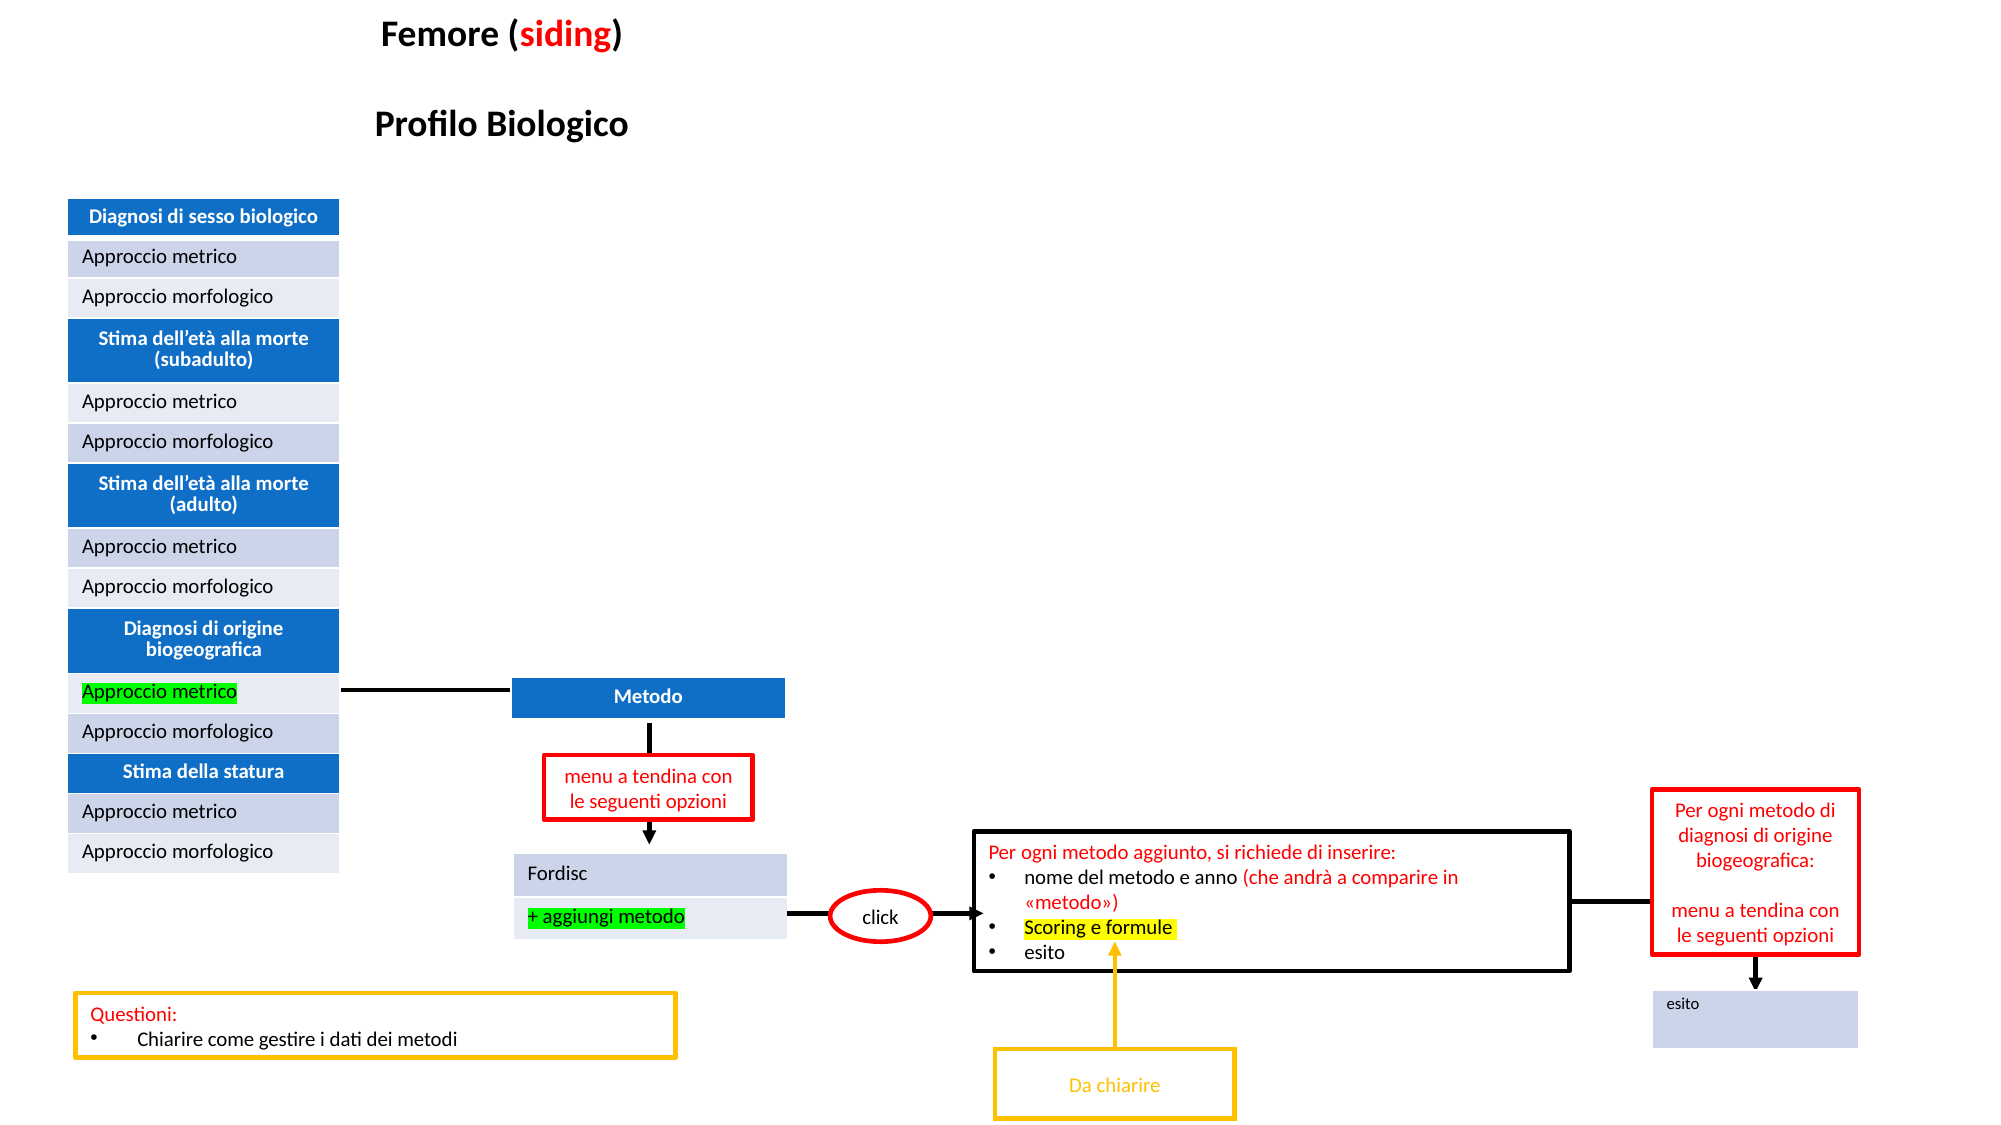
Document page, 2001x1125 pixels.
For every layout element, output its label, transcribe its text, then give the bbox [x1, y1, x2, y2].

table_cell Stima della statura [68, 754, 303, 793]
text_box click [829, 889, 932, 913]
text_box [1569, 902, 1756, 992]
table_cell Approccio metrico [68, 529, 339, 567]
table_cell Approccio metrico [68, 674, 339, 713]
table_header Metodo [512, 678, 785, 718]
text_box Per ogni metodo di diagnosi di origine biogeografica: menu a tendina con le seguenti opzioni [1651, 789, 1859, 955]
table_cell Stima dell’età alla morte (adulto) [68, 464, 339, 527]
table_cell Approccio metrico [68, 384, 339, 422]
text_box Questioni: Chiarire come gestire i dati dei metodi [75, 992, 676, 1058]
table_cell Approccio morfologico [68, 834, 339, 873]
table_cell Approccio metrico [68, 241, 339, 277]
text_box Per ogni metodo aggiunto, si richiede di inserire: nome del metodo e anno (che andrà a comparire in «metodo») Scoring e formule esito [973, 831, 1570, 972]
table_cell Stima dell’età alla morte (subadulto) [68, 319, 339, 382]
text_box Da chiarire [994, 1048, 1236, 1119]
table_header Diagnosi di sesso biologico [68, 199, 339, 235]
table_cell Approccio morfologico [68, 569, 339, 607]
table_cell + aggiungi metodo [514, 898, 787, 939]
text_box Femore (siding) Profilo Biologico [2, 1, 1002, 196]
table_cell Approccio metrico [68, 794, 303, 833]
table_cell Diagnosi di origine biogeografica [68, 609, 339, 673]
table_header Fordisc [514, 854, 787, 896]
table_cell Approccio morfologico [68, 424, 339, 462]
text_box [308, 689, 650, 845]
text_box menu a tendina con le seguenti opzioni [654, 755, 753, 820]
table_cell Approccio morfologico [68, 714, 303, 753]
table_cell Approccio morfologico [68, 279, 339, 317]
text_box click [829, 920, 932, 943]
table_header esito [1653, 991, 1858, 1048]
